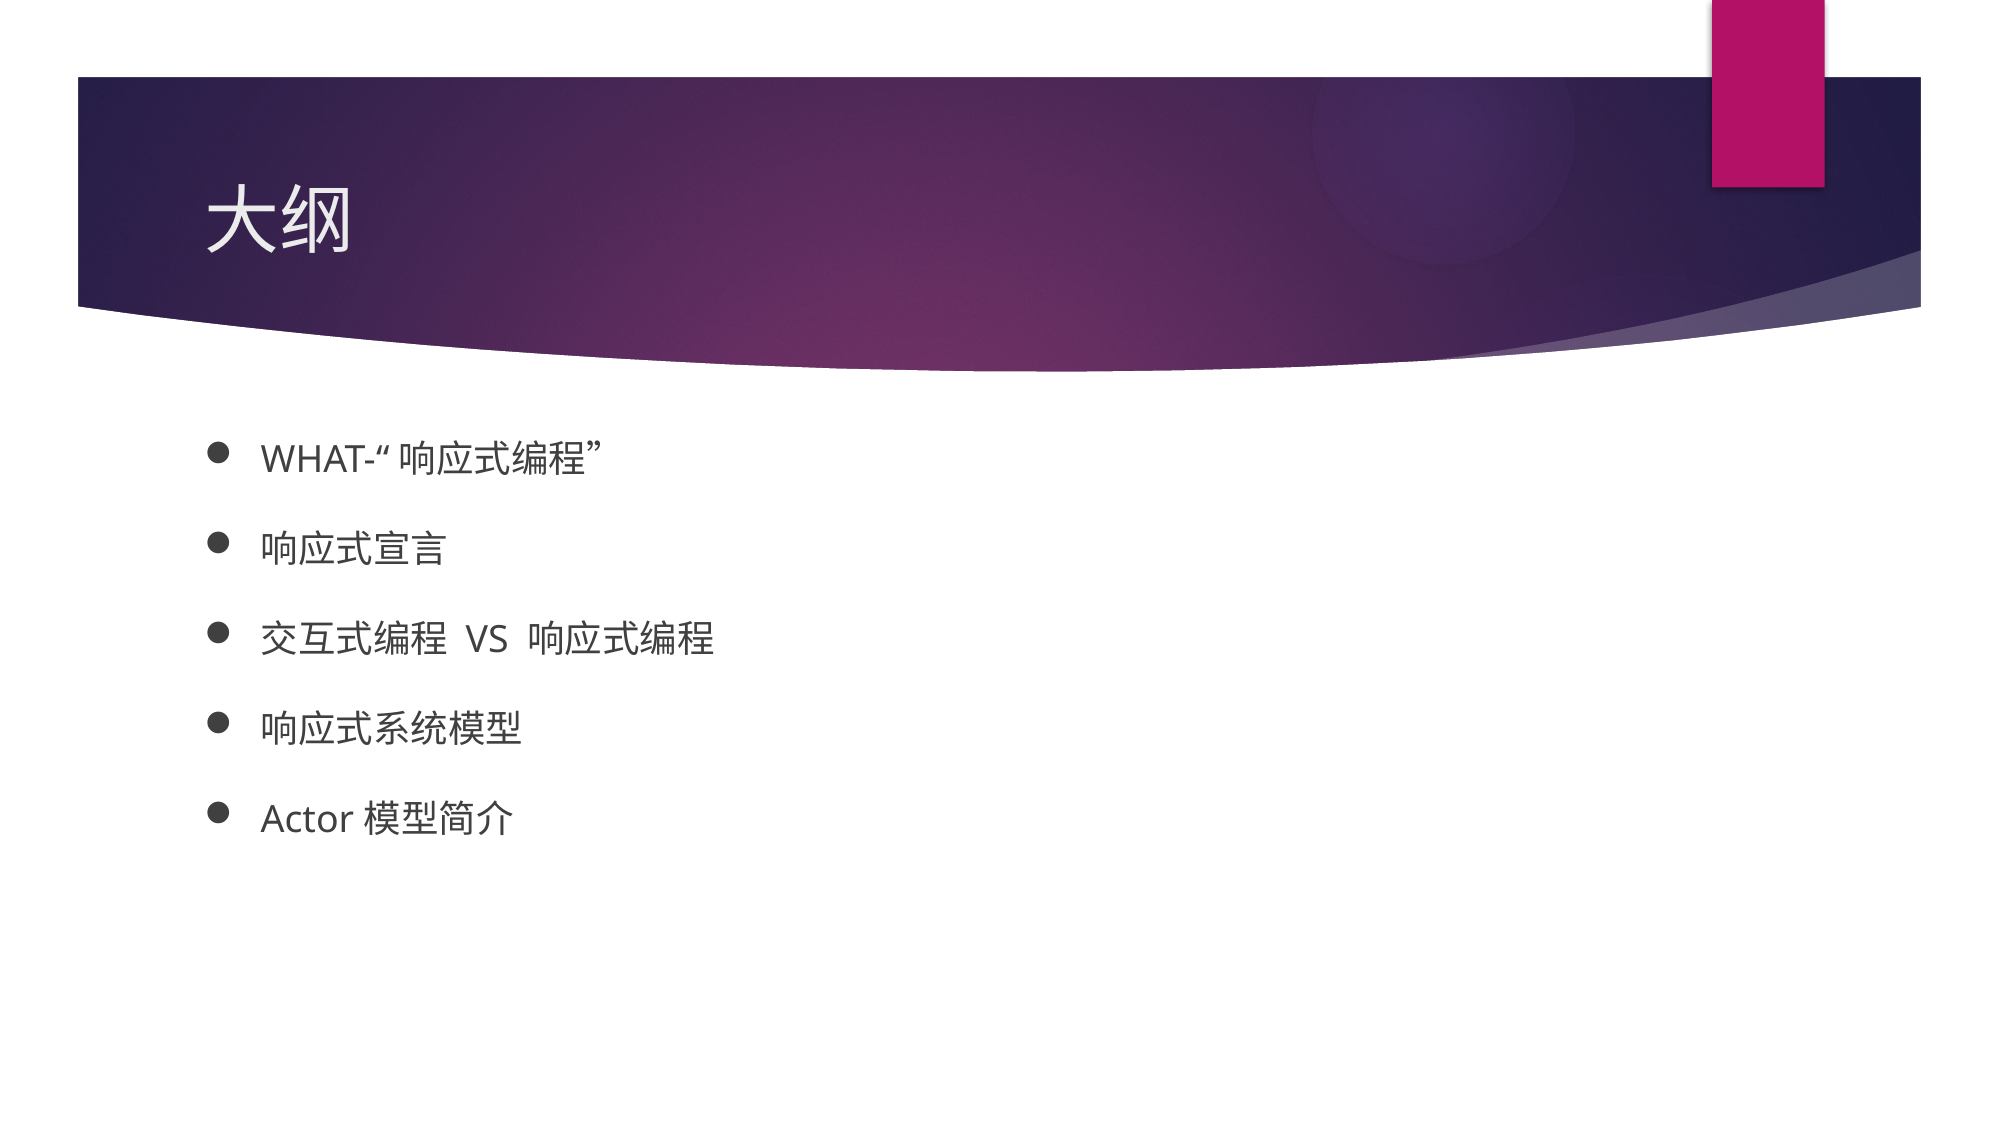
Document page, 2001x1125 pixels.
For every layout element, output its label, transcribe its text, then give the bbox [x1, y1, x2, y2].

title 大纲 [189, 159, 1627, 276]
list WHAT-“响应式编程” 响应式宣言 交互式编程 VS 响应式编程 响应式系统模型 Actor模型简介 [189, 427, 1638, 988]
